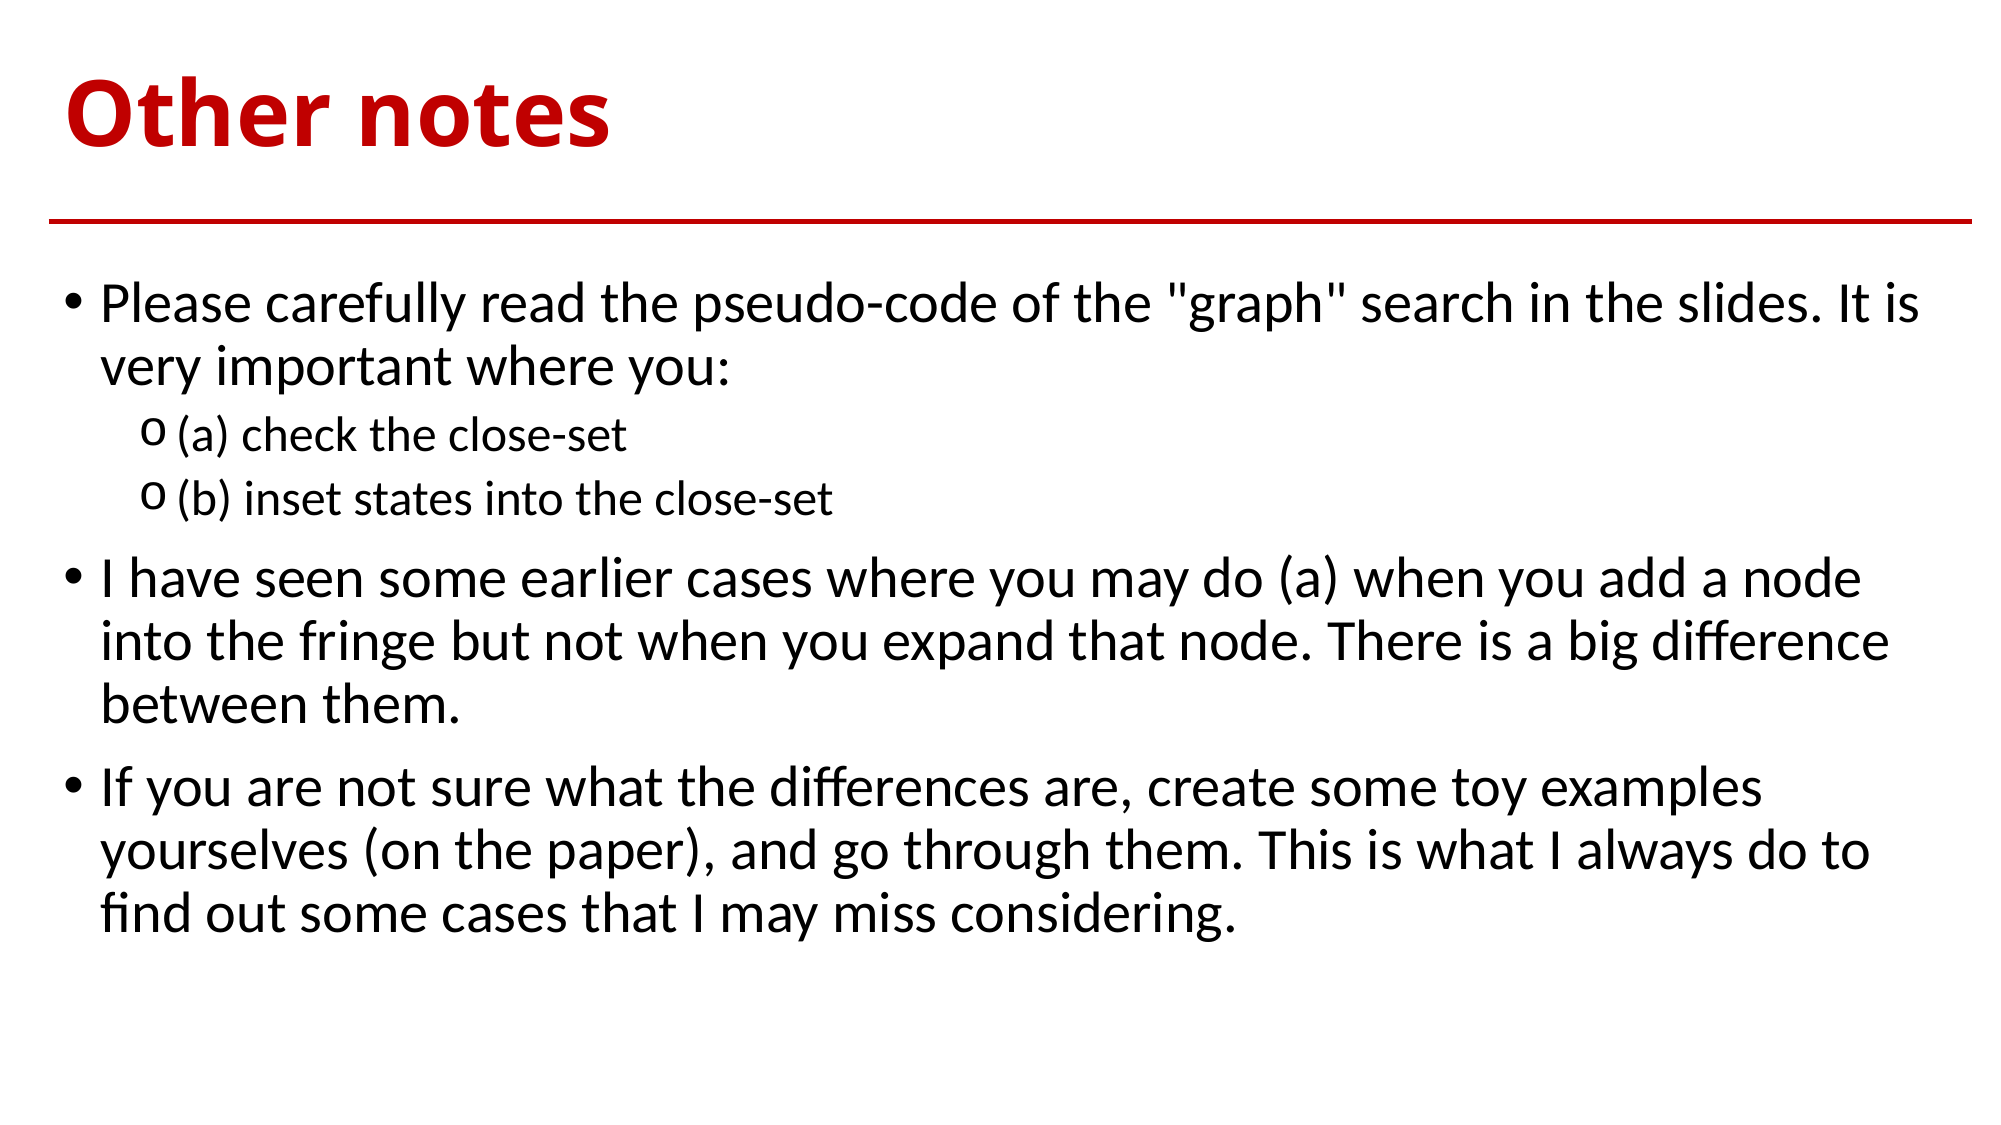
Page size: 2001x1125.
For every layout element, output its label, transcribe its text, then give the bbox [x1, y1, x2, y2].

list Please carefully read the pseudo-code of the "graph" search in the slides. It is very important where you: (a) check the close-set (b) inset states into the close-set I have seen some earlier cases where you may do (a) when you add a node into the fringe but not when you expand that node. There is a big difference between them. If you are not sure what the differences are, create some toy examples yourselves (on the paper), and go through them. This is what I always do to find out some cases that I may miss considering. [48, 264, 1972, 1125]
title Other notes [48, 41, 1972, 192]
